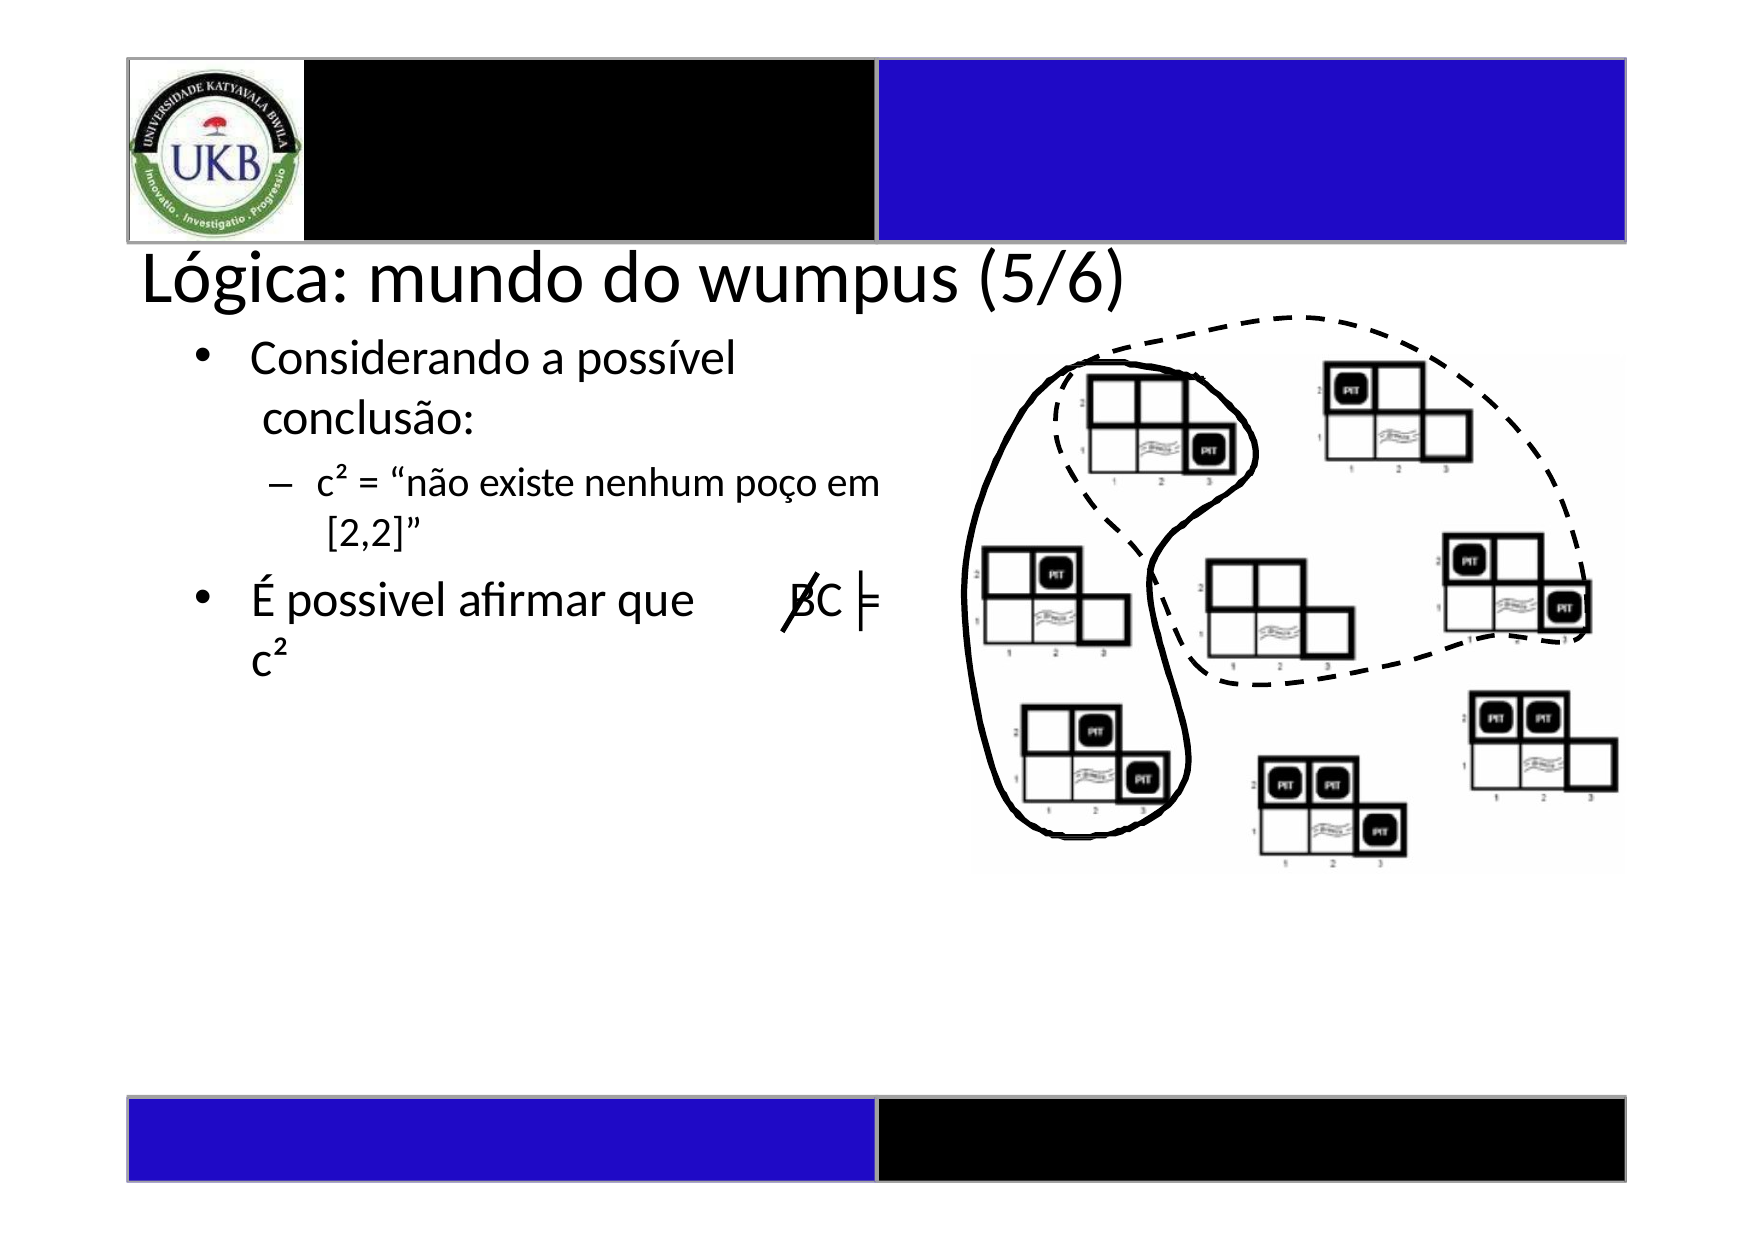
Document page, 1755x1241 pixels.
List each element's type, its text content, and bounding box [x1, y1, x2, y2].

text_box [1559, 498, 1571, 518]
text_box [1475, 632, 1495, 642]
text_box [1208, 323, 1228, 333]
text_box [1059, 371, 1074, 390]
text_box [1456, 372, 1474, 389]
text_box [1086, 359, 1259, 570]
text_box [1399, 339, 1419, 353]
text_box [1065, 464, 1079, 484]
text_box [1305, 315, 1326, 322]
text_box [1526, 441, 1542, 460]
text_box [1481, 393, 1499, 410]
text_box [1540, 637, 1560, 645]
text_box [1187, 655, 1209, 677]
text_box [1349, 667, 1369, 676]
text_box [971, 354, 1626, 874]
text_box [1284, 678, 1305, 686]
text_box [1544, 468, 1558, 488]
text_box [1176, 330, 1196, 340]
text_box [780, 571, 820, 634]
text_box [1381, 660, 1401, 670]
text_box [1578, 561, 1587, 581]
picture [129, 60, 304, 241]
text_box [1572, 626, 1588, 643]
text_box [1317, 673, 1337, 682]
text_box [1103, 517, 1121, 534]
text_box [1111, 344, 1132, 354]
title Lógica: mundo do wumpus (5/6) [139, 224, 1131, 435]
text_box [1172, 627, 1185, 647]
text_box [1083, 353, 1101, 367]
text_box [1428, 354, 1448, 369]
text_box [1569, 529, 1580, 549]
text_box [1508, 633, 1528, 641]
text_box [1505, 416, 1522, 434]
text_box [1444, 640, 1464, 652]
text_box [1053, 401, 1060, 422]
text_box [1160, 596, 1172, 617]
text_box [960, 359, 1192, 841]
text_box [1219, 678, 1239, 687]
text_box [1082, 492, 1098, 511]
text_box [1583, 593, 1590, 613]
text_box [1413, 651, 1433, 662]
text_box [1146, 566, 1160, 586]
text_box Considerando a possível conclusão: – c² = “não existe nenhum poço em [2,2]” É possivel afirmar que BC╞ c² [192, 322, 886, 687]
text_box [1338, 319, 1358, 329]
text_box [1240, 318, 1260, 326]
text_box [1127, 540, 1144, 558]
text_box [1369, 327, 1389, 339]
text_box [1053, 434, 1064, 454]
text_box [1252, 682, 1272, 688]
text_box [1273, 315, 1293, 322]
text_box [1144, 337, 1164, 346]
